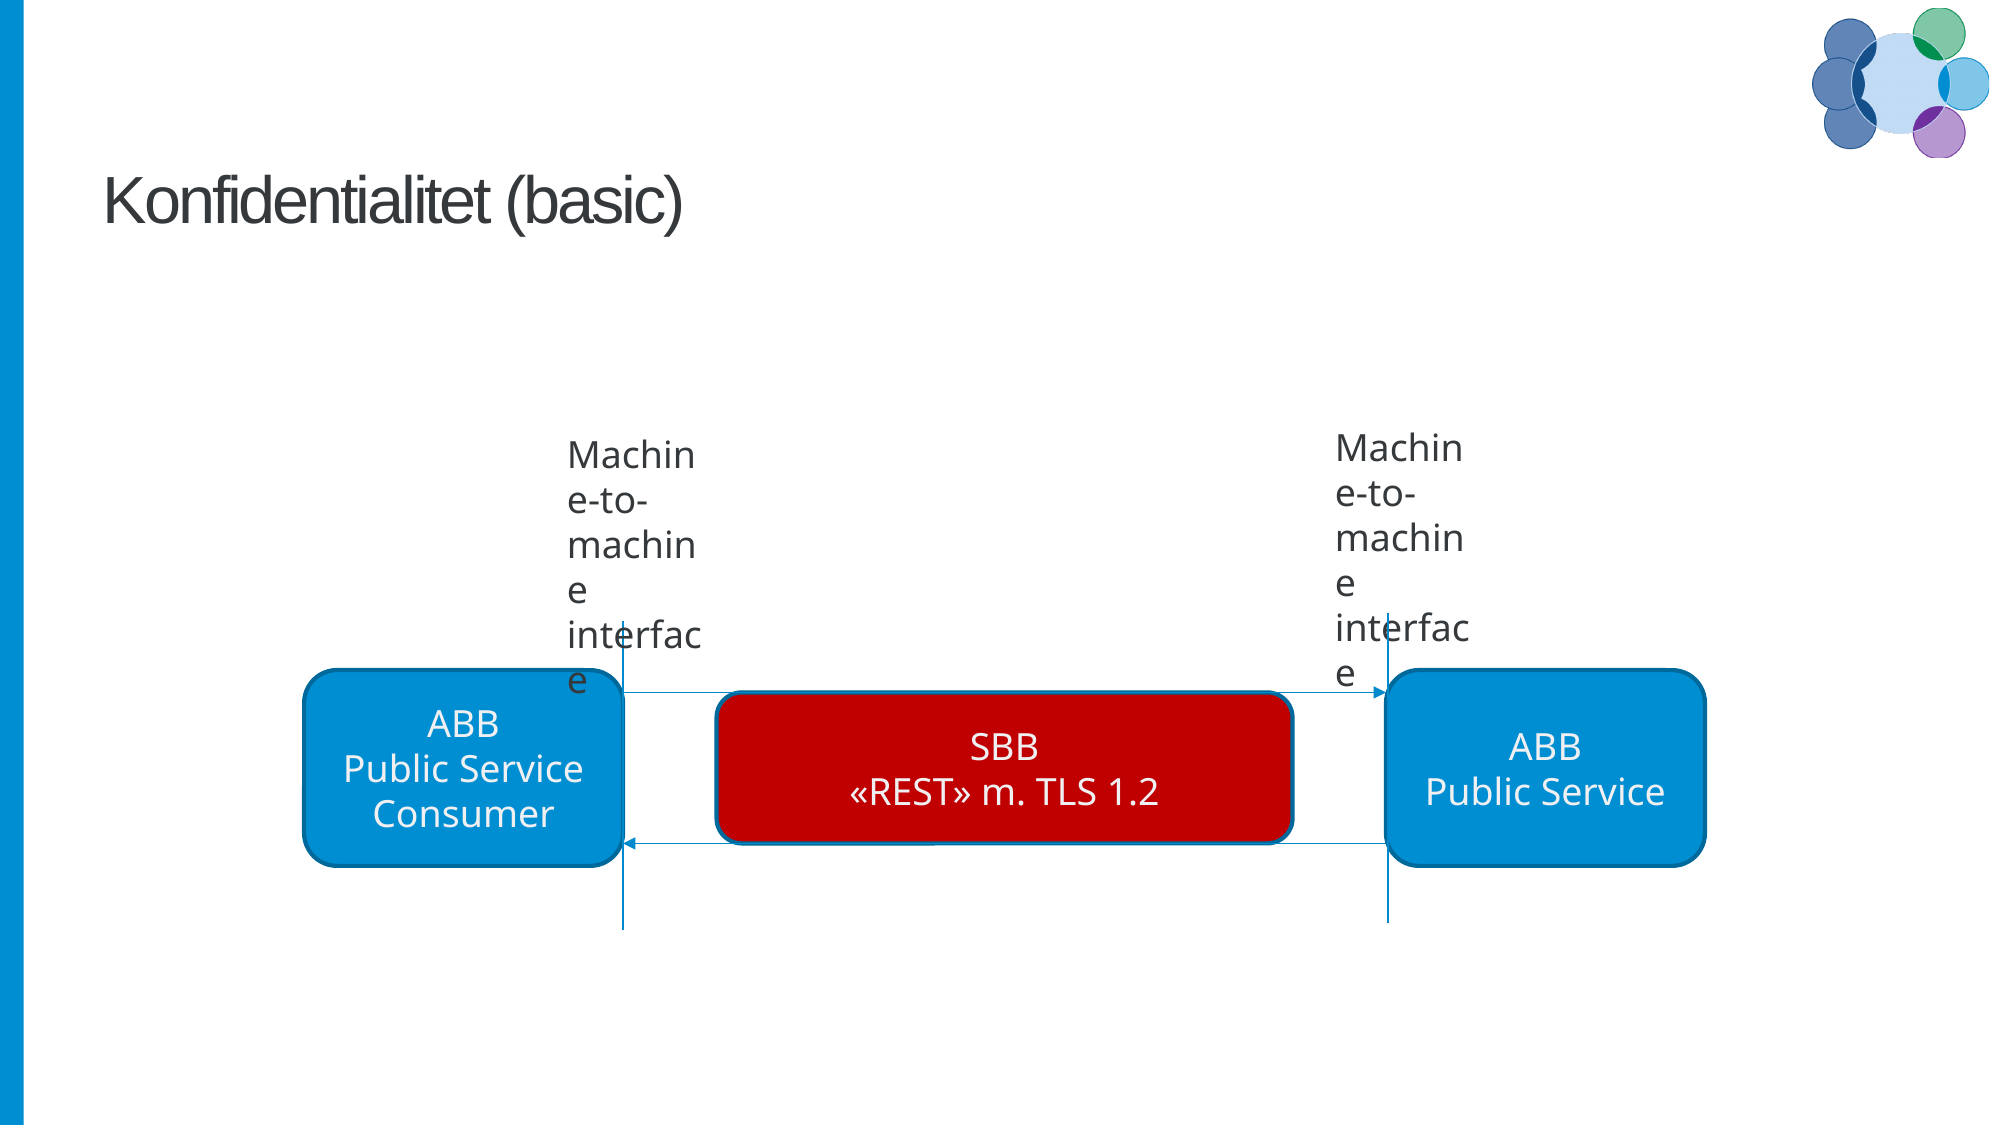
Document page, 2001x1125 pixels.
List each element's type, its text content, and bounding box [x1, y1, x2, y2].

title Konfidentialitet (basic) [82, 39, 1918, 247]
text_box ABB Public Service Consumer [301, 667, 618, 868]
text_box Machine-to-machine interface [1319, 416, 1498, 702]
text_box SBB «REST» m. TLS 1.2 [714, 701, 1295, 842]
text_box ABB Public Service [1393, 667, 1708, 868]
text_box Machine-to-machine interface [552, 423, 730, 709]
